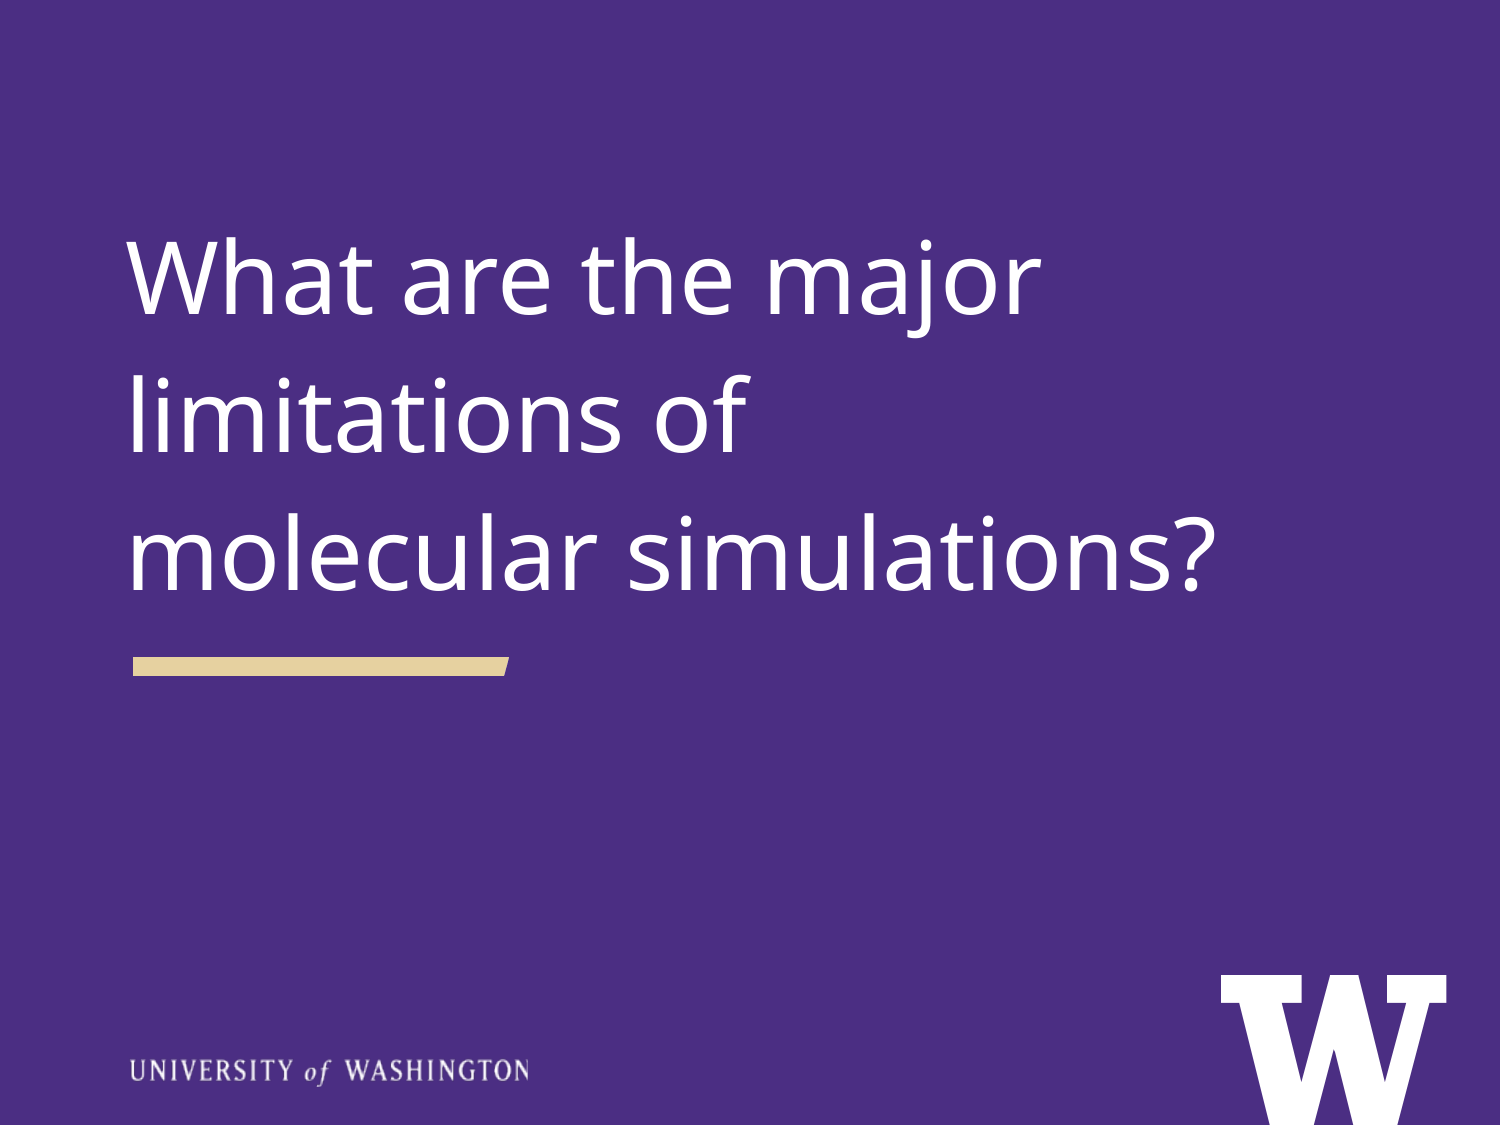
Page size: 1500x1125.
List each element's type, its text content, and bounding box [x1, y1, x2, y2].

picture [133, 657, 509, 676]
picture [1221, 975, 1447, 1125]
list What are the major limitations of molecular simulations? [110, 193, 1254, 627]
